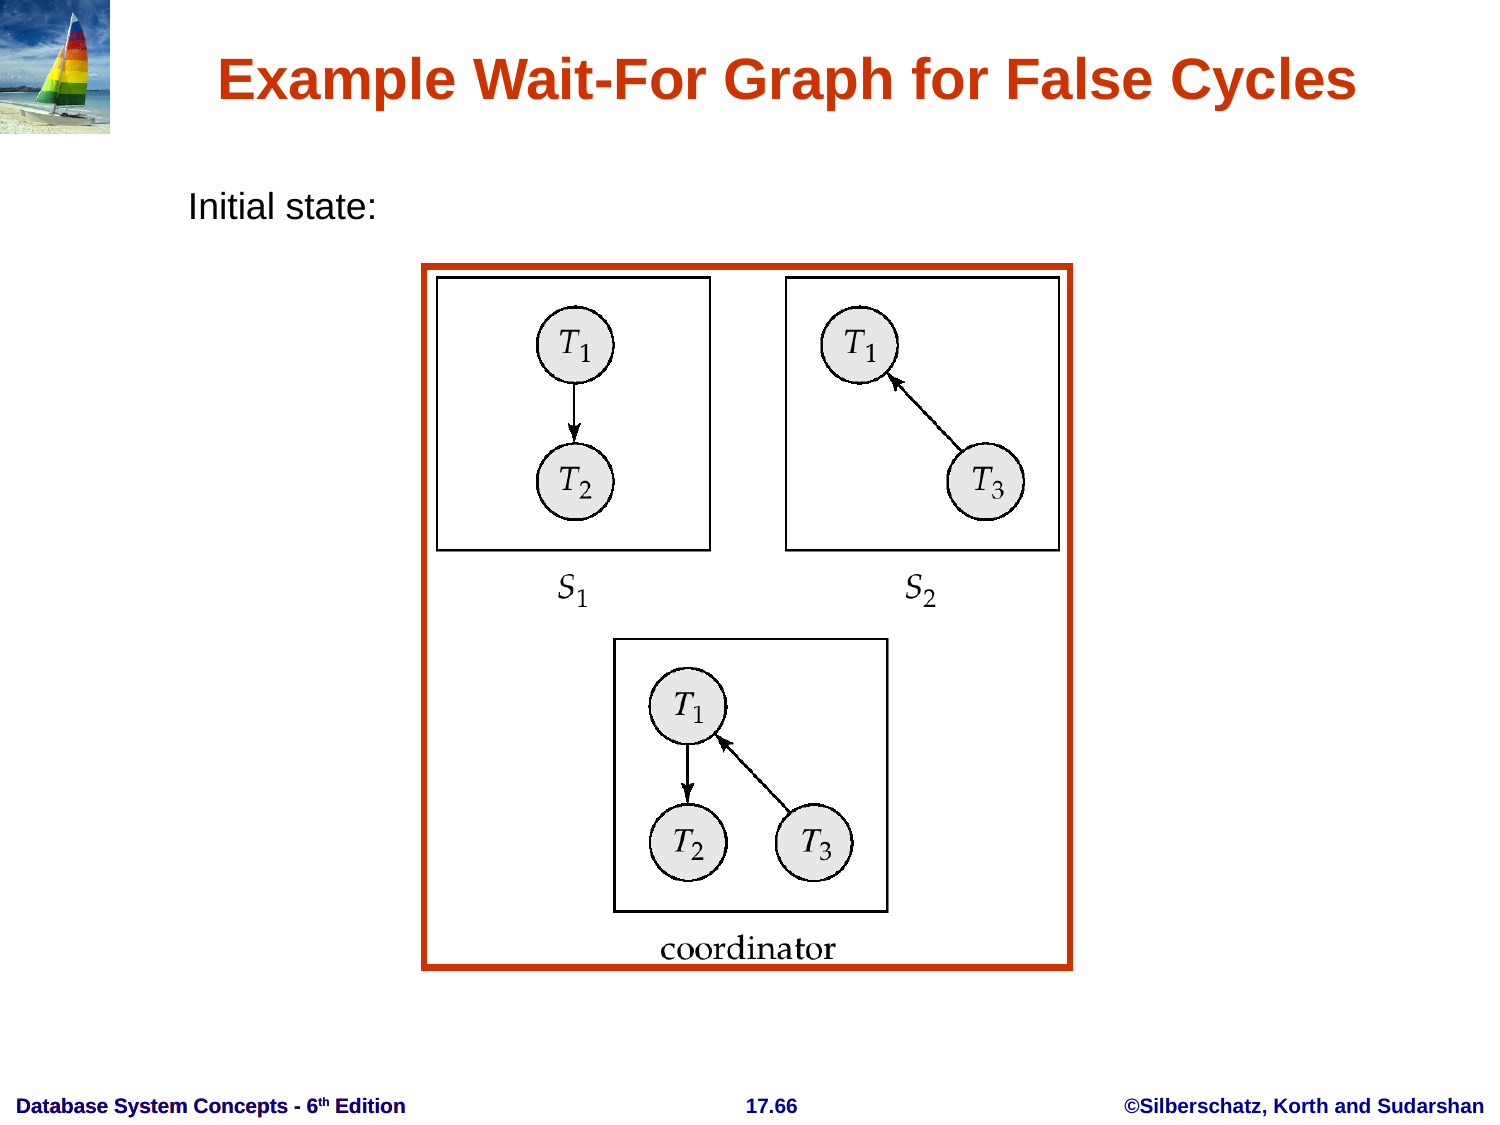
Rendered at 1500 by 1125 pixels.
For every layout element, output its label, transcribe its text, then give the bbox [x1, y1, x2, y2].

text_box Initial state: [173, 175, 393, 235]
picture [0, 0, 110, 134]
title Example Wait-For Graph for False Cycles [125, 18, 1452, 120]
picture [426, 269, 1067, 965]
